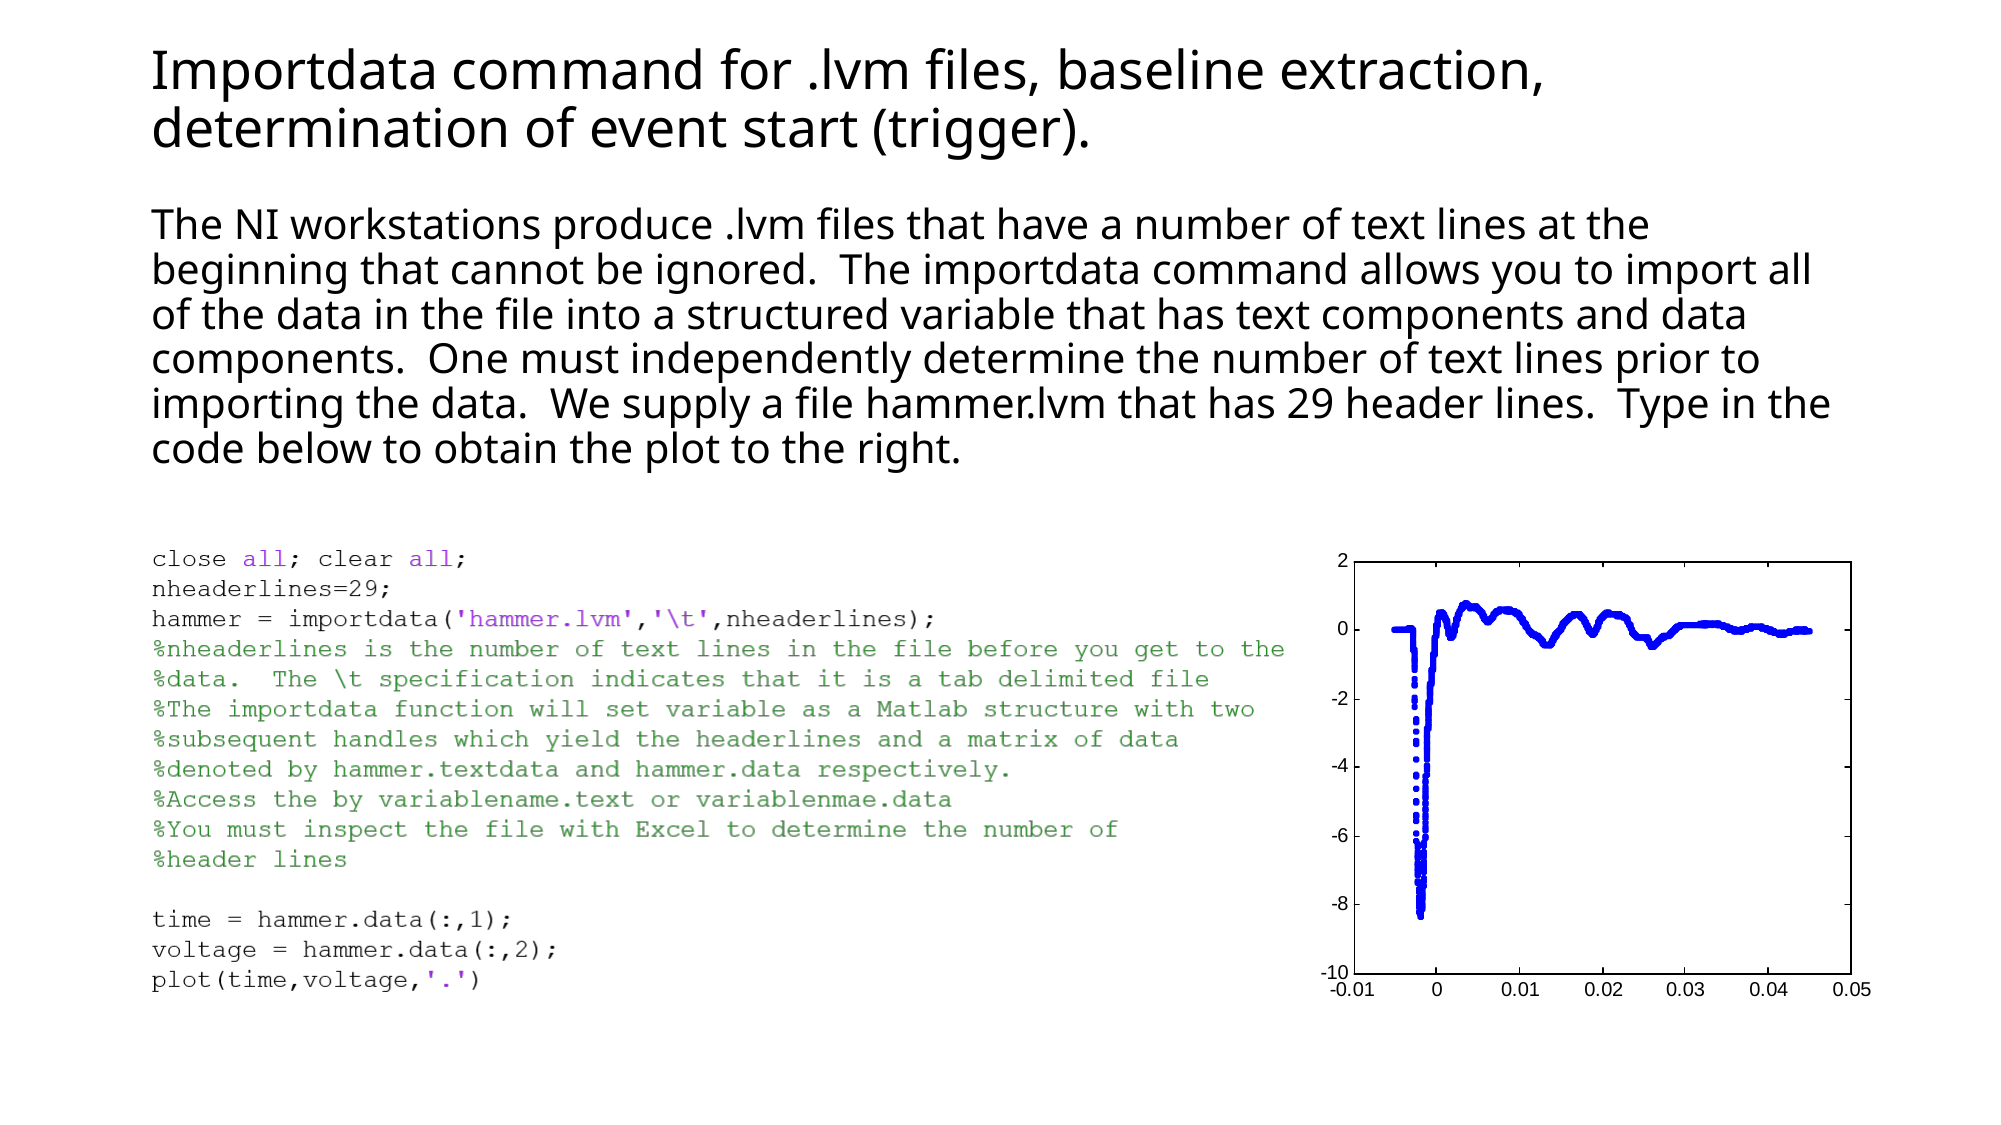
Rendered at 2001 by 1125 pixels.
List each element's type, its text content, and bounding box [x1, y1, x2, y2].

title Importdata command for .lvm files, baseline extraction, determination of event start (trigger). The NI workstations produce .lvm files that have a number of text lines at the beginning that cannot be ignored. The importdata command allows you to import all of the data in the file into a structured variable that has text components and data components. One must independently determine the number of text lines prior to importing the data. We supply a file hammer.lvm that has 29 header lines. Type in the code below to obtain the plot to the right. [136, 35, 1862, 482]
picture [136, 523, 1912, 1053]
